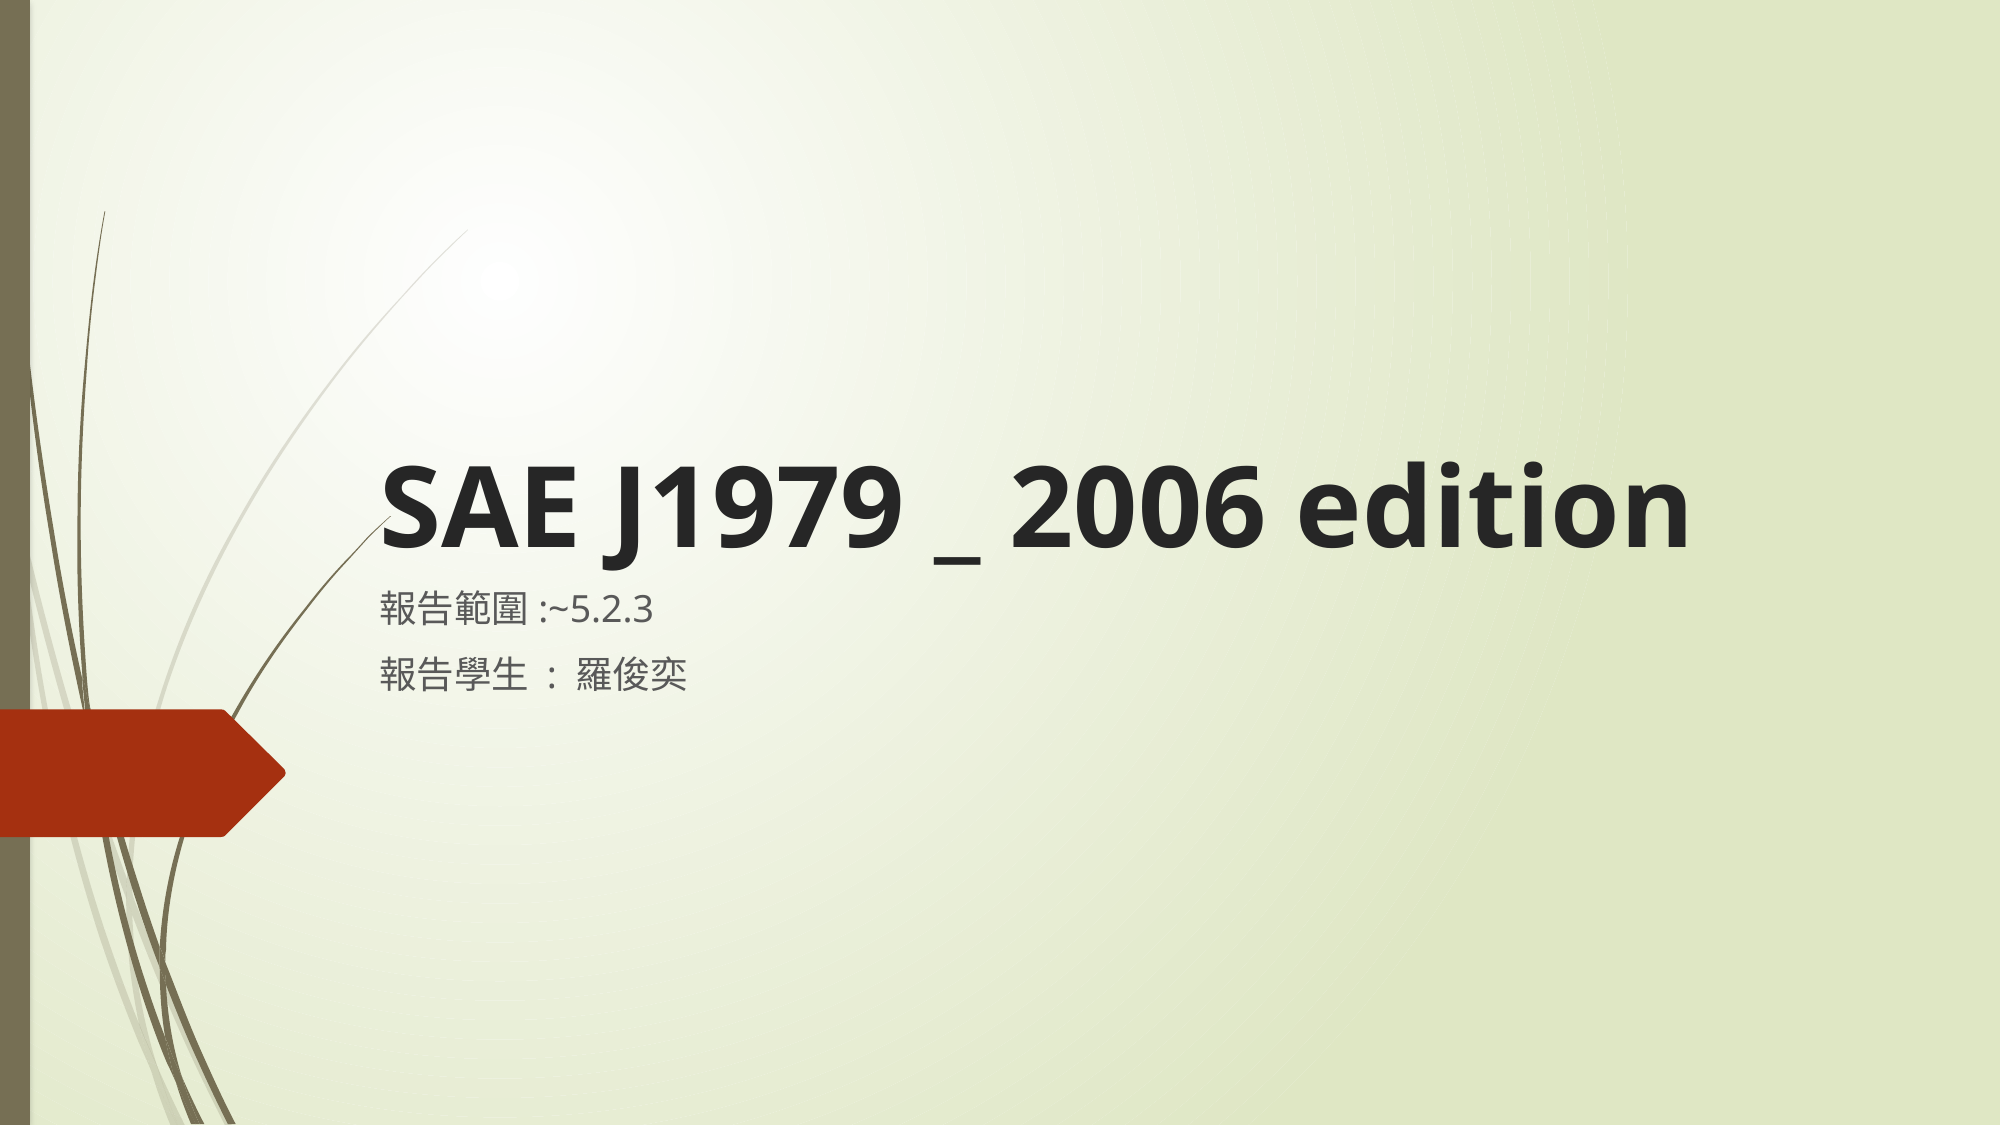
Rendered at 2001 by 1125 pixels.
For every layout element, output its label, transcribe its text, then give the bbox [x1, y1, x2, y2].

subtitle 報告範圍:~5.2.3 報告學生 : 羅俊奕 [364, 577, 1827, 763]
title SAE J1979 _ 2006 edition [364, 206, 1827, 577]
